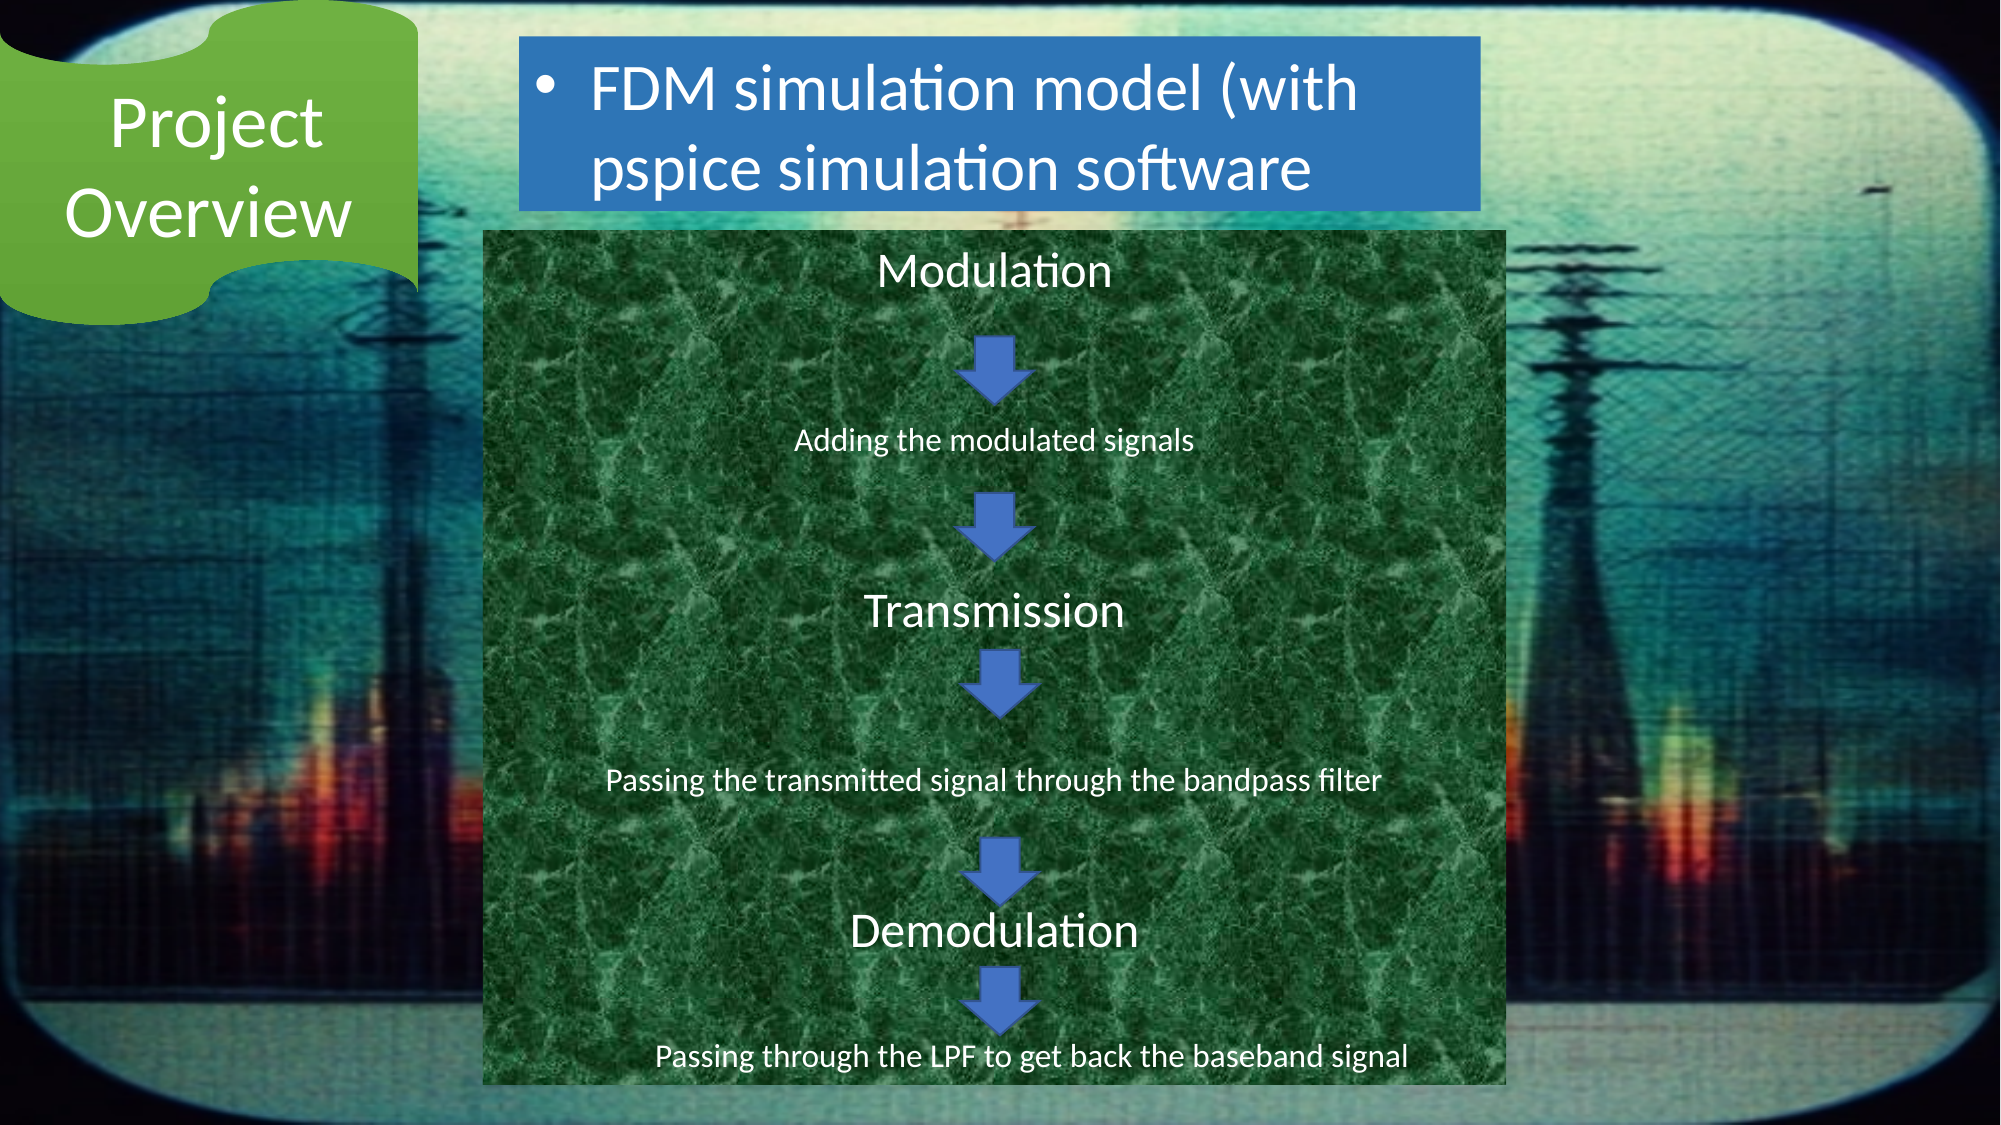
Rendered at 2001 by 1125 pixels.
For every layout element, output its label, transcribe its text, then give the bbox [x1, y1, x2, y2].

text_box [952, 335, 1037, 407]
text_box Project Overview [0, 0, 418, 325]
text_box [952, 491, 1037, 563]
text_box Modulation Adding the modulated signals Transmission Passing the transmitted signal through the bandpass filter Demodulation Passing through the LPF to get back the baseband signal [482, 230, 1507, 1085]
picture [395, 273, 407, 280]
text_box FDM simulation model (with pspice simulation software [519, 36, 1481, 212]
text_box [957, 965, 1043, 1037]
text_box [957, 836, 1043, 908]
text_box [957, 648, 1043, 720]
picture [0, 0, 2001, 1125]
picture [0, 0, 286, 64]
